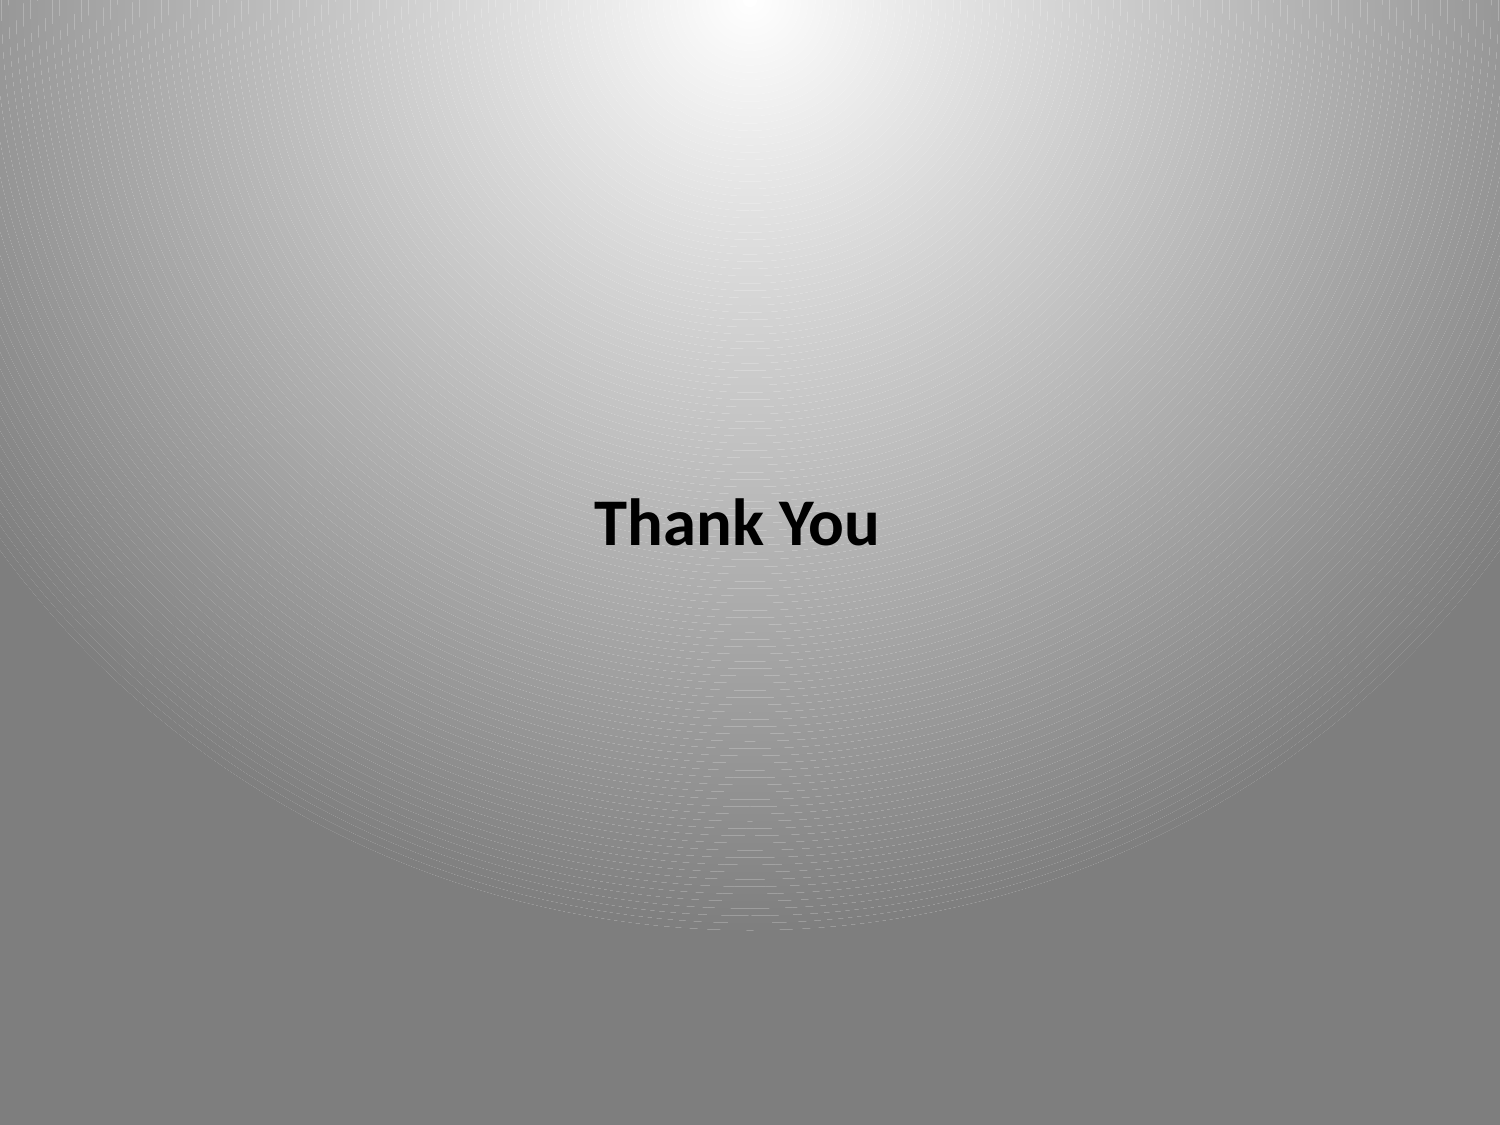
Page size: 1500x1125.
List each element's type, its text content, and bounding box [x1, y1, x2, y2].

title Thank You [62, 425, 1413, 613]
